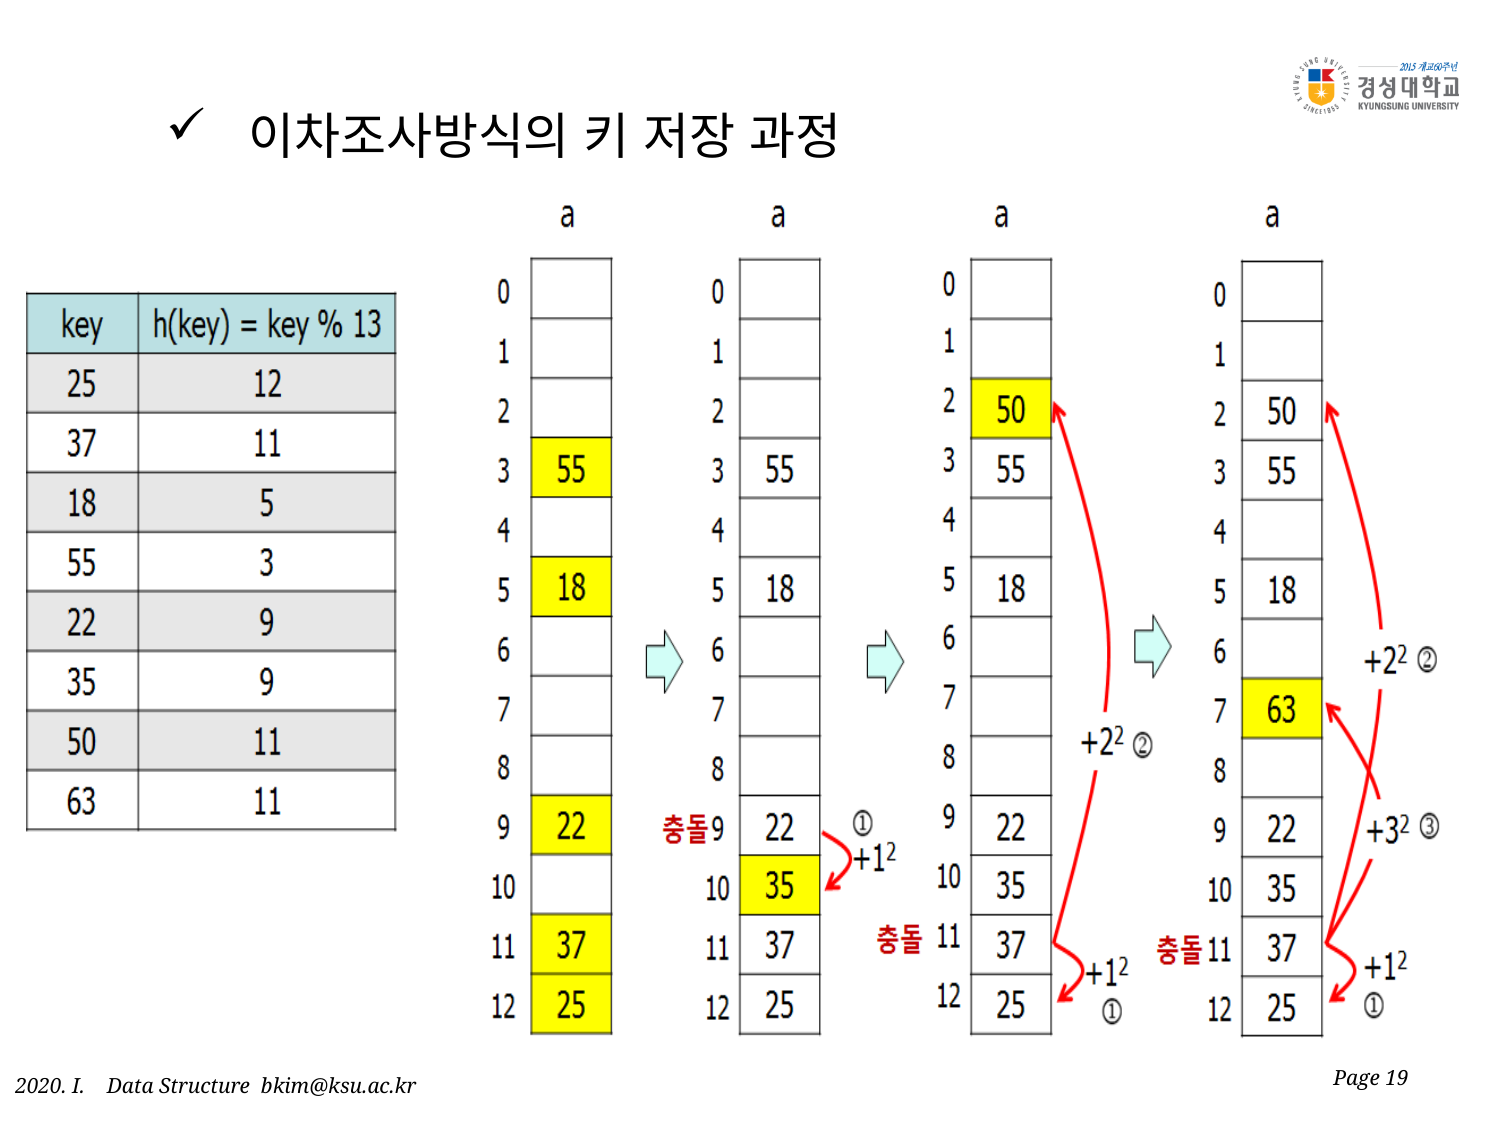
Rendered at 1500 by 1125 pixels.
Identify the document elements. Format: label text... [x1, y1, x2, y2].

slide_number Page 19 [1149, 1059, 1424, 1101]
picture [25, 163, 1446, 1052]
picture [1293, 57, 1459, 114]
text_box 이차조사방식의 키 저장 과정 [151, 96, 858, 161]
